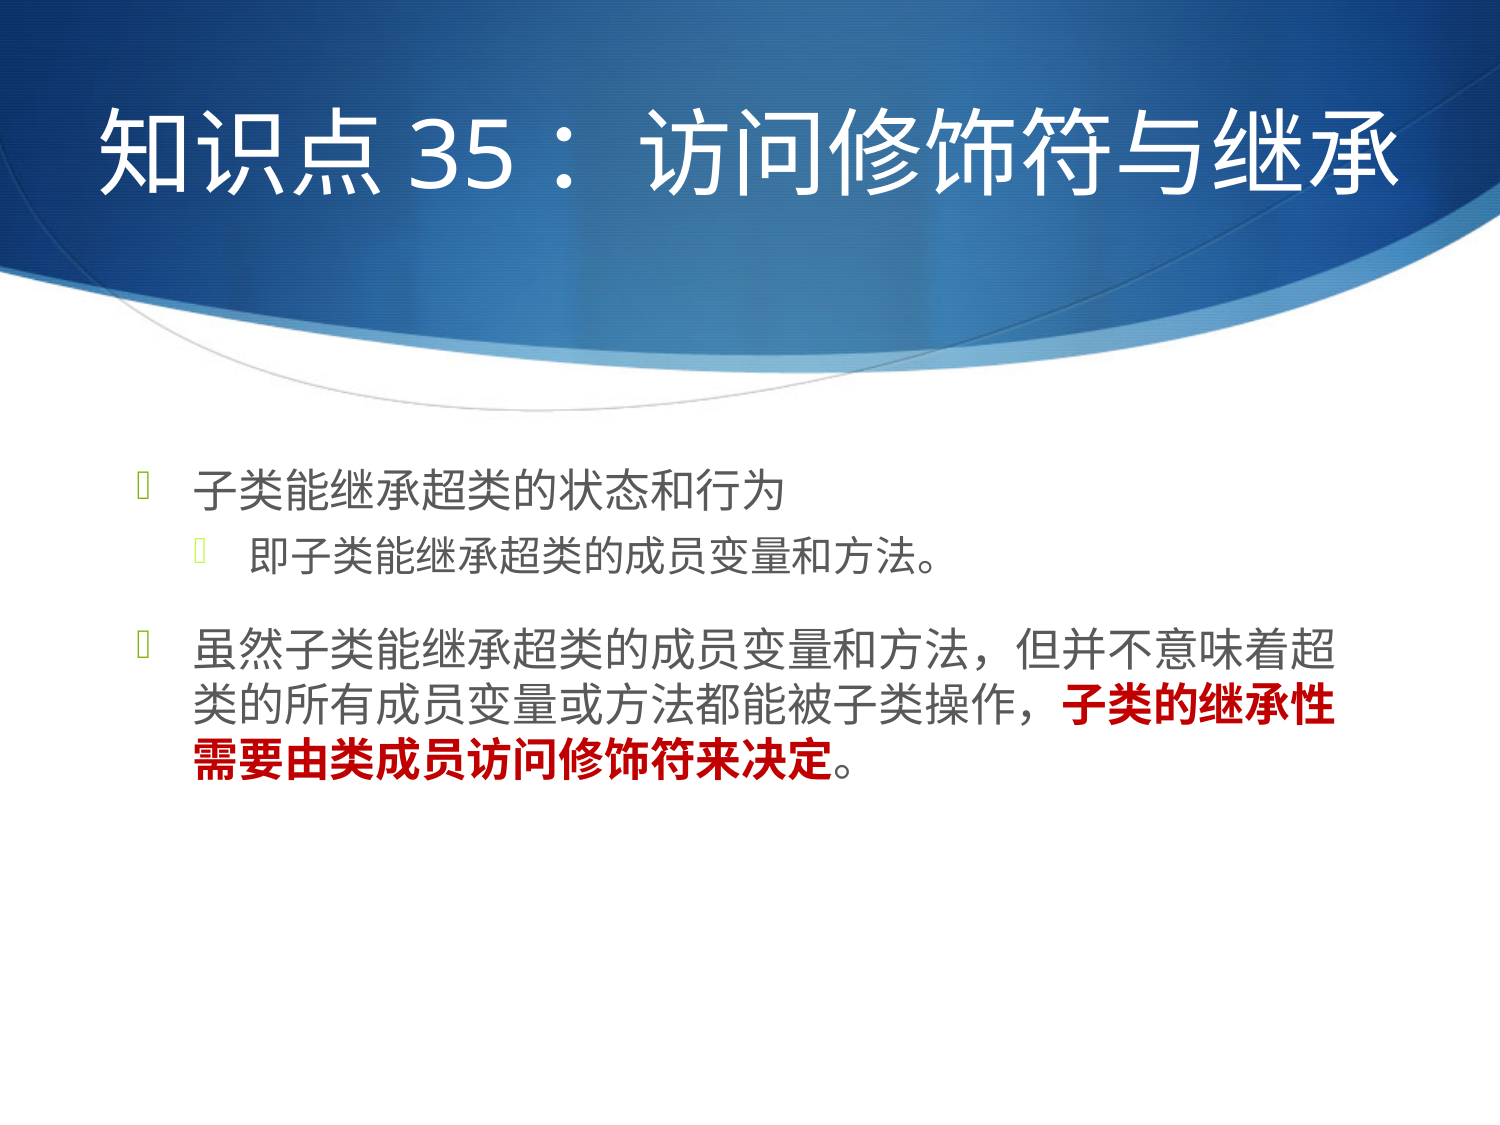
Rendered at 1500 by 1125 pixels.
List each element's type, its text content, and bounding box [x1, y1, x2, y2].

picture [0, 0, 1500, 1125]
title 知识点35：访问修饰符与继承 [75, 56, 1425, 245]
list 子类能继承超类的状态和行为 即子类能继承超类的成员变量和方法。 虽然子类能继承超类的成员变量和方法，但并不意味着超类的所有成员变量或方法都能被子类操作，子类的继承性需要由类成员访问修饰符来决定。 [121, 454, 1379, 991]
